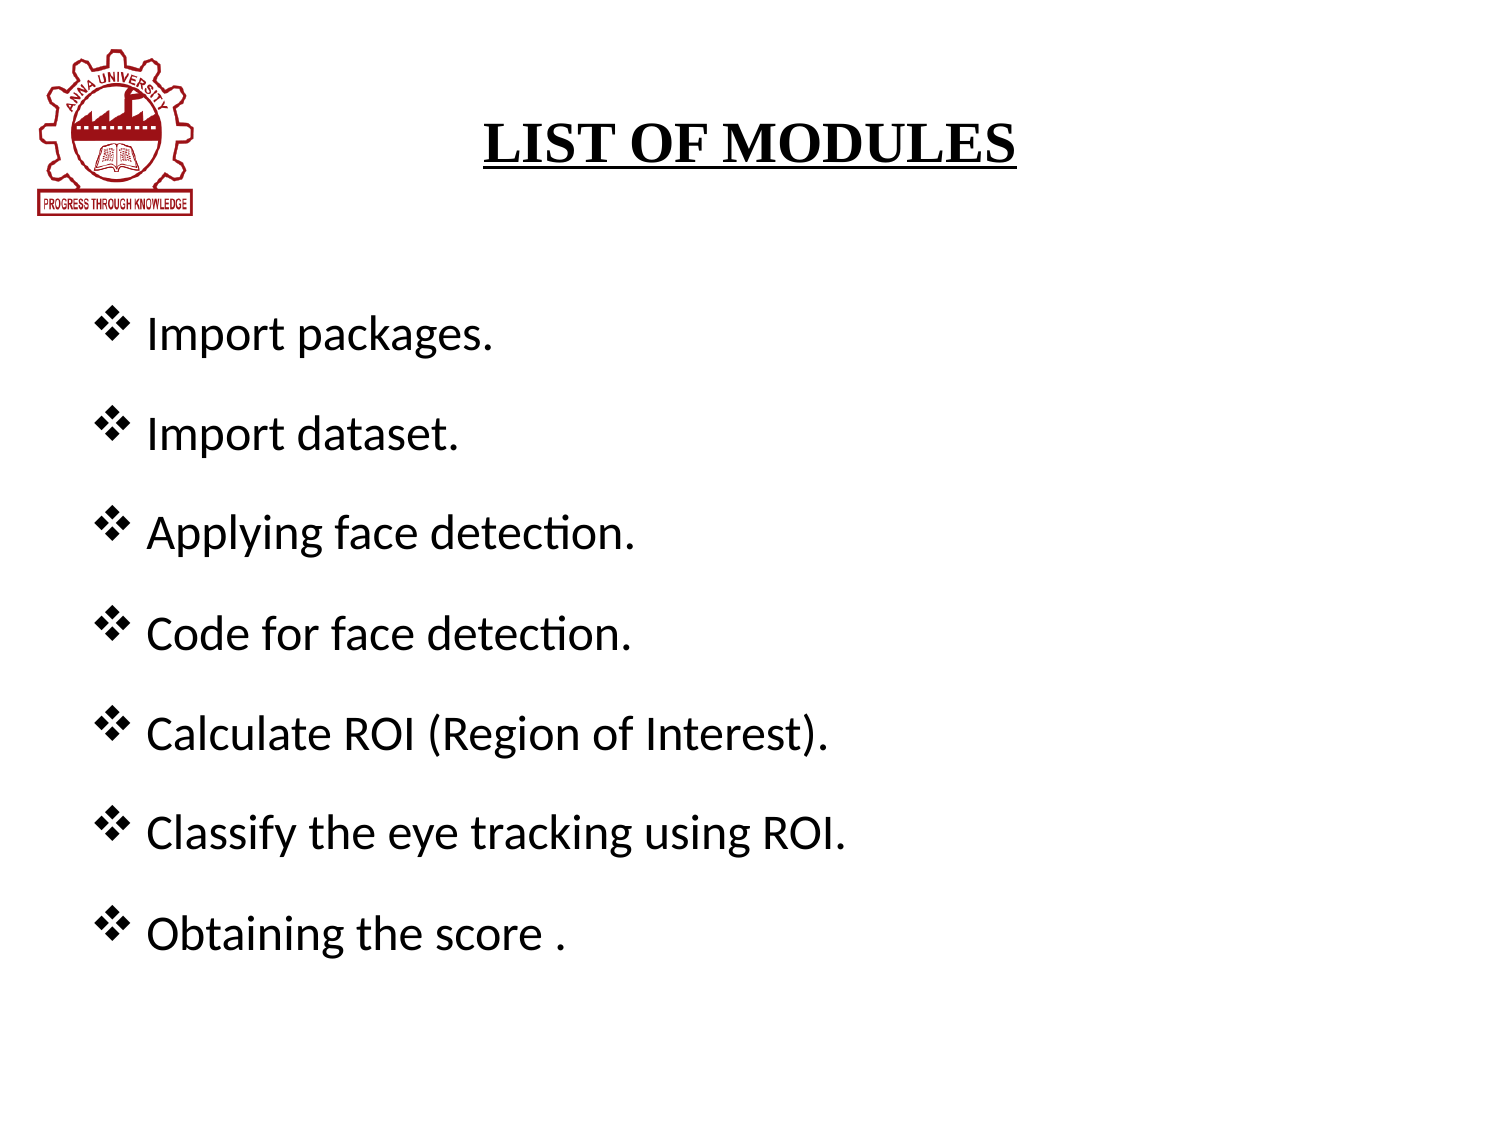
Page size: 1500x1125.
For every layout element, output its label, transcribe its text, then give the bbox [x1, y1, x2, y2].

list Import packages. Import dataset. Applying face detection. Code for face detection. Calculate ROI (Region of Interest). Classify the eye tracking using ROI. Obtaining the score . [74, 262, 1426, 1006]
title LIST OF MODULES [74, 44, 1426, 233]
picture [37, 49, 74, 216]
